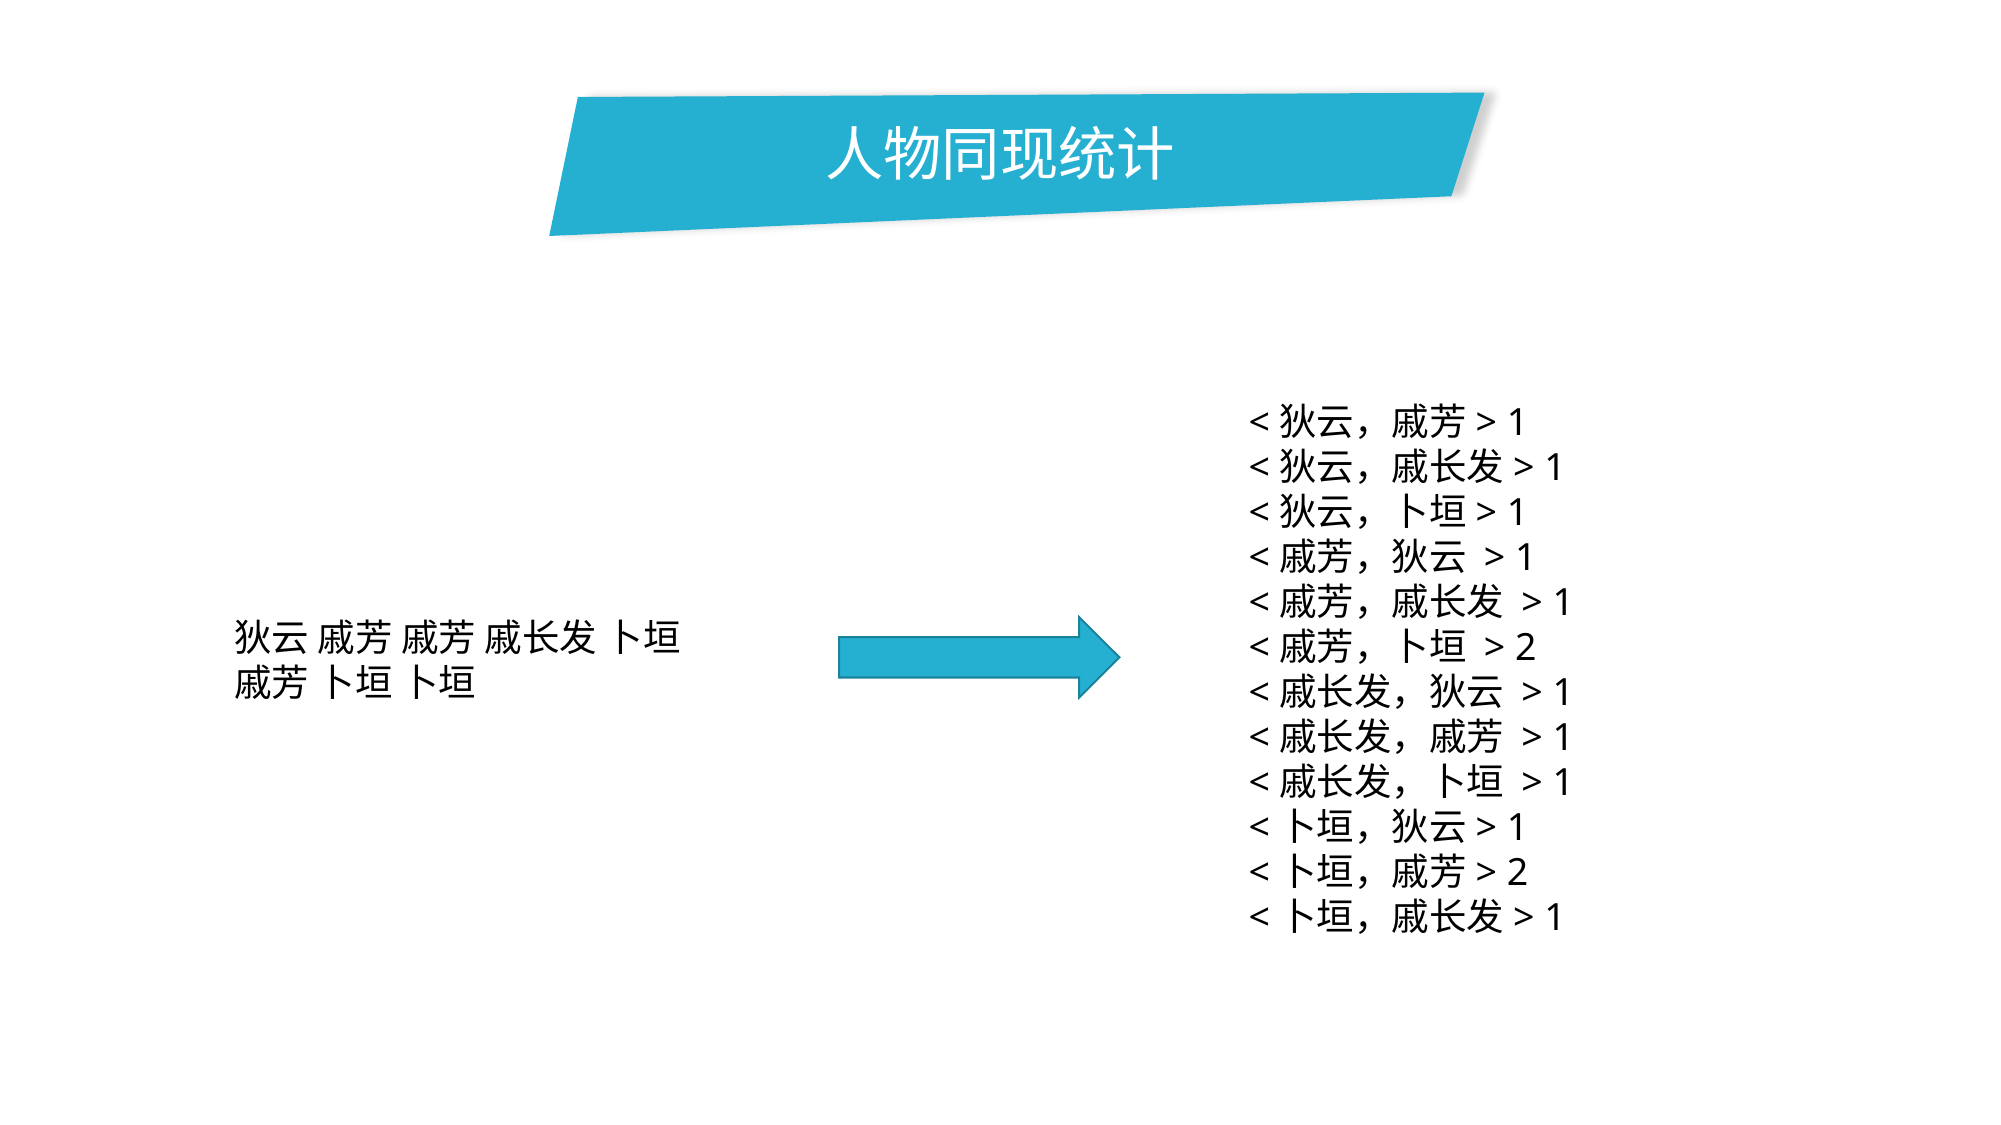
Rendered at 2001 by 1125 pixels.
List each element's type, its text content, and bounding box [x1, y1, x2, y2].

text_box 人物同现统计 [810, 109, 1190, 195]
text_box 狄云 戚芳 戚芳 戚长发 卜垣 戚芳 卜垣 卜垣 [219, 606, 725, 712]
text_box [838, 614, 1121, 701]
text_box <狄云，戚芳> 1 <狄云，戚长发> 1 <狄云，卜垣> 1 <戚芳，狄云 > 1 <戚芳，戚长发 > 1 <戚芳，卜垣 > 2 <戚长发，狄云 > 1 <戚长发，戚芳 > 1 <戚长发，卜垣 > 1 <卜垣，狄云> 1 <卜垣，戚芳> 2 <卜垣，戚长发> 1 [1233, 391, 1725, 946]
